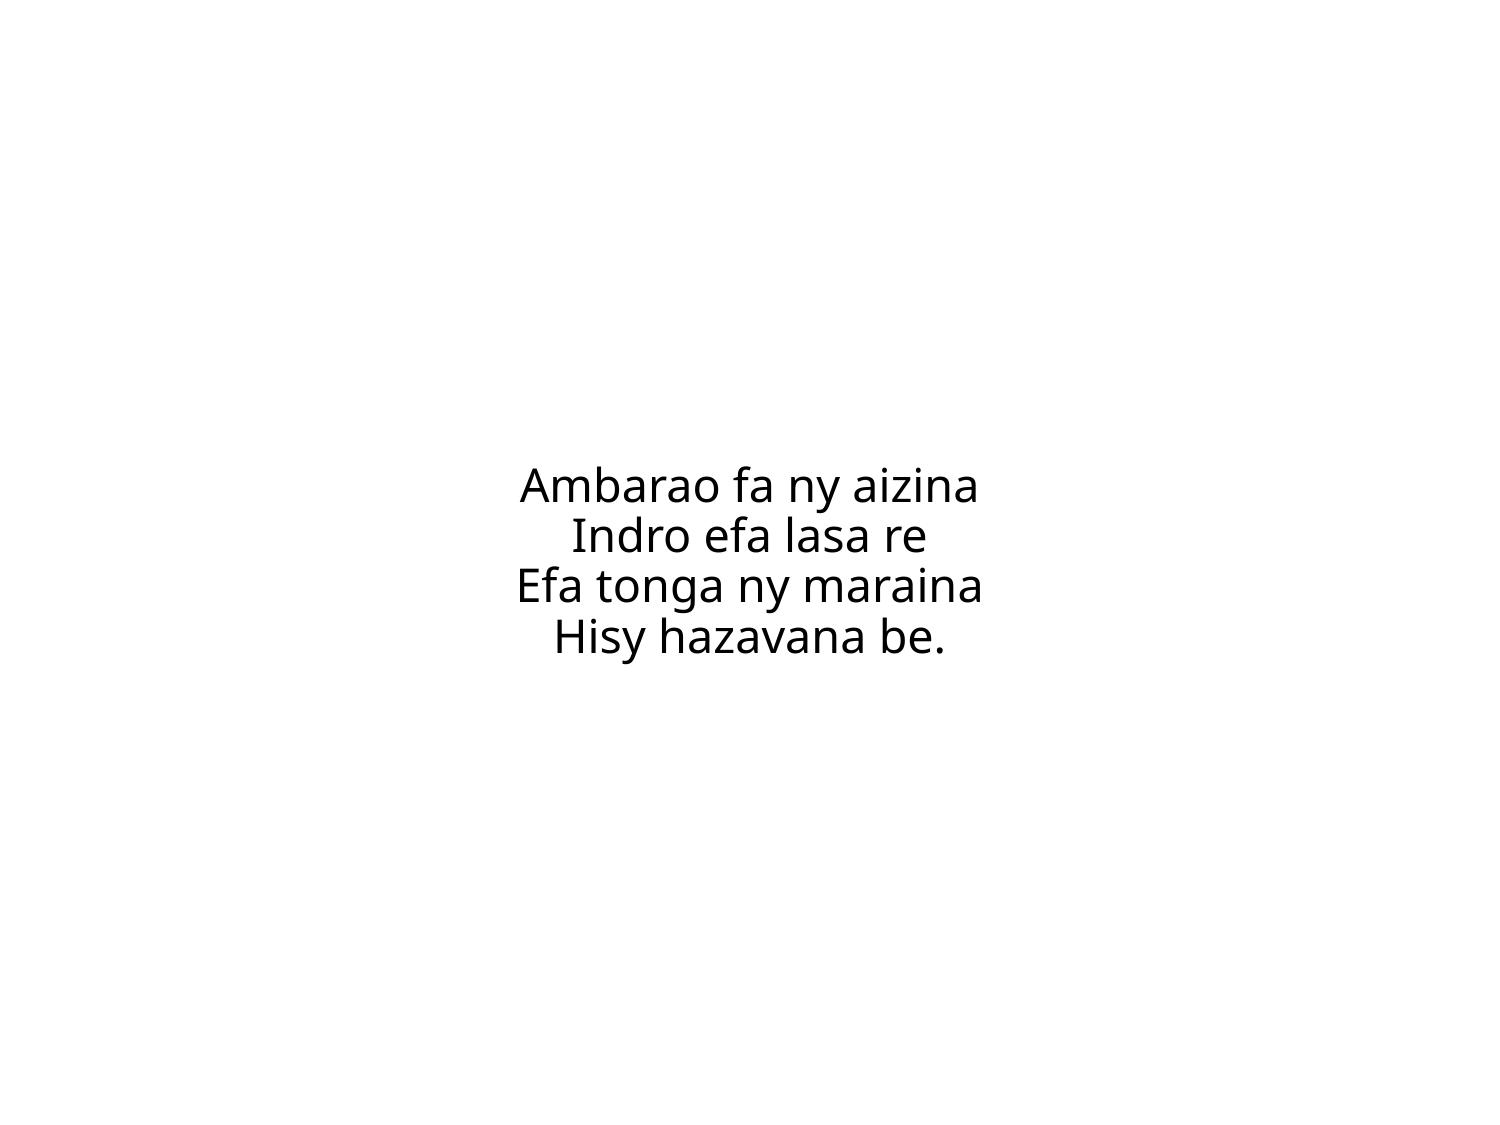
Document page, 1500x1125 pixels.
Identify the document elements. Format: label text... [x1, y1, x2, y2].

title Ambarao fa ny aizina Indro efa lasa re Efa tonga ny maraina Hisy hazavana be. [51, 453, 1449, 672]
